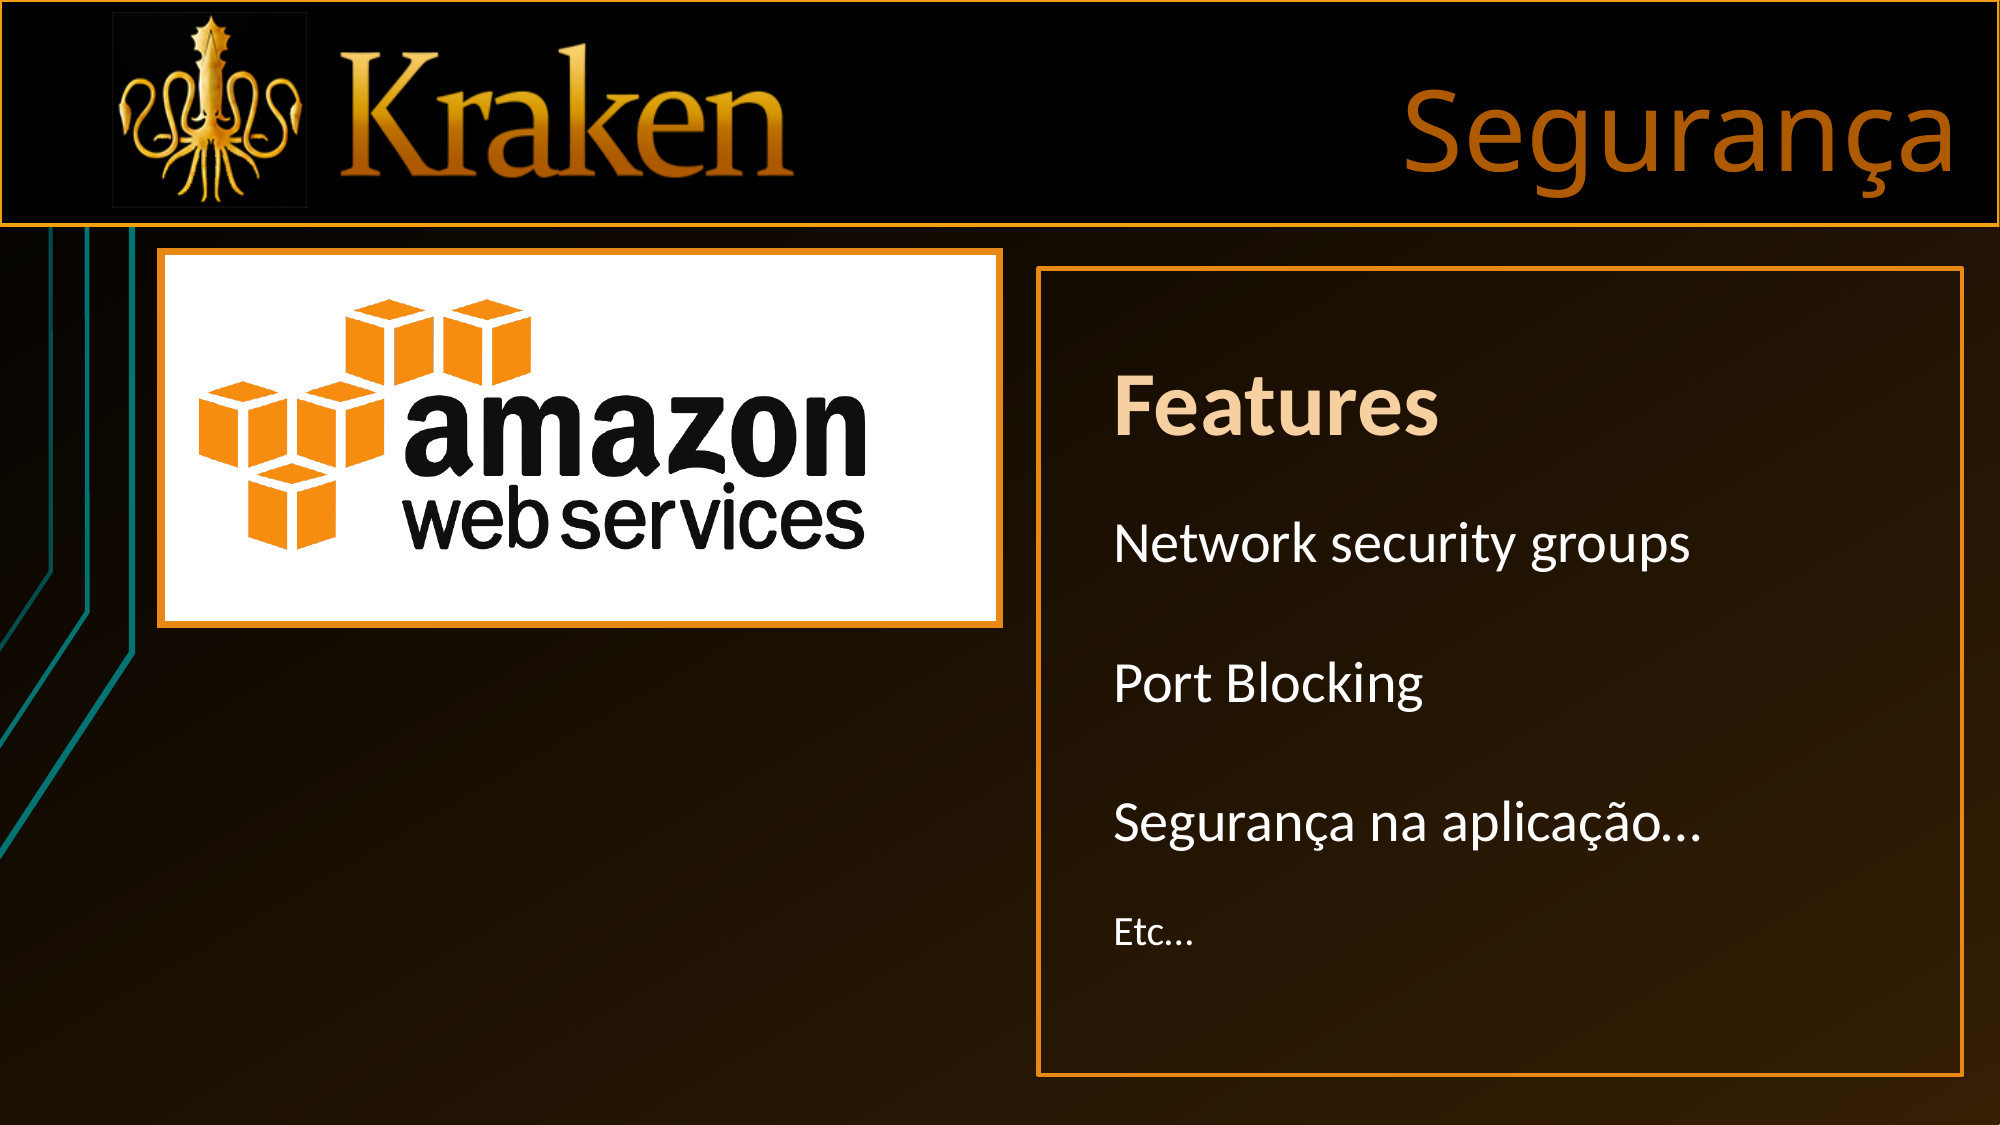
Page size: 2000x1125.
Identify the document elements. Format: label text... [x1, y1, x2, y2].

picture [199, 299, 865, 551]
text_box Segurança [1387, 51, 2000, 202]
text_box [159, 250, 1002, 627]
picture [111, 12, 1075, 209]
text_box Features Network security groups Port Blocking Segurança na aplicação… Etc… [1038, 268, 1963, 1075]
text_box [0, 0, 2000, 227]
